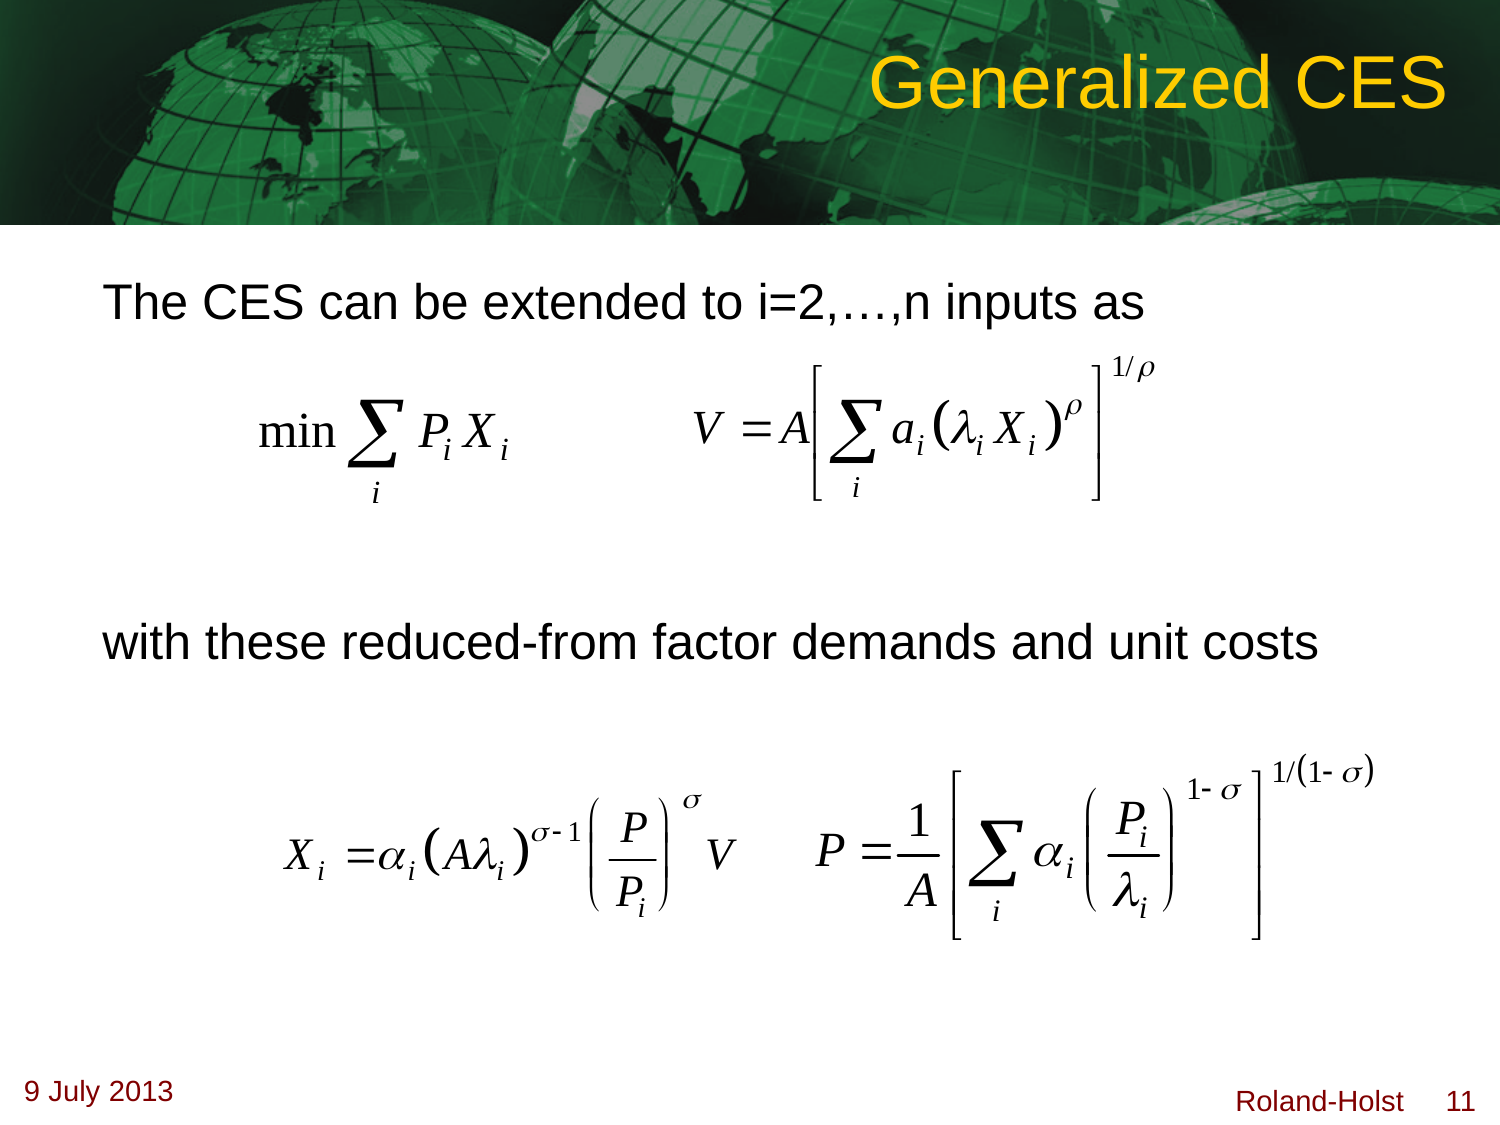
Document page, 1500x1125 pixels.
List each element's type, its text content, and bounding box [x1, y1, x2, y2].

text_box The CES can be extended to i=2,…,n inputs as with these reduced-from factor demands and unit costs [87, 262, 1425, 848]
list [271, 774, 747, 931]
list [248, 387, 526, 517]
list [802, 744, 1386, 951]
picture [0, 0, 1500, 225]
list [688, 344, 1164, 513]
title Generalized CES [214, 22, 1464, 136]
